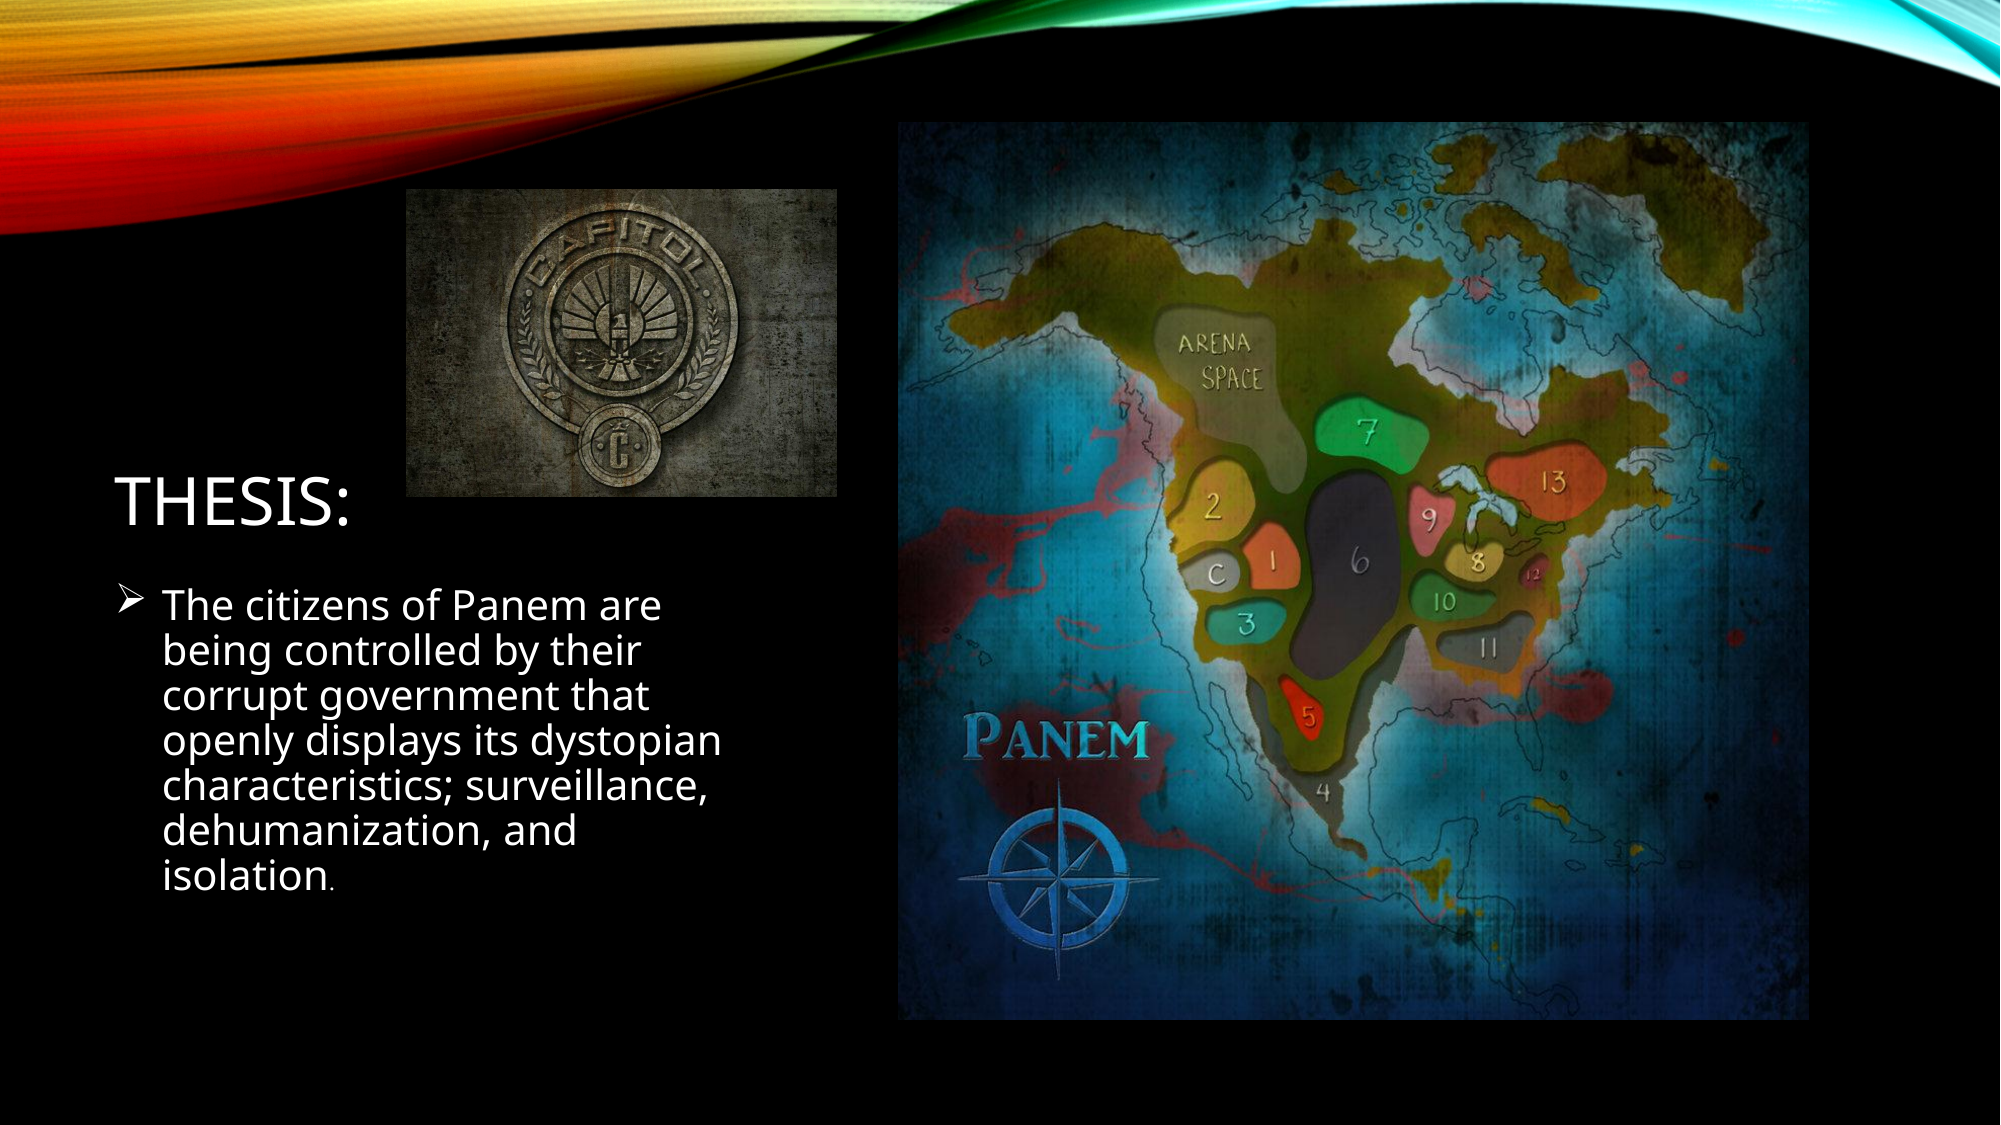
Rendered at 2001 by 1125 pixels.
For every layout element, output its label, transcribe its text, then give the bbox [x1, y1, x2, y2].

list The citizens of Panem are being controlled by their corrupt government that openly displays its dystopian characteristics; surveillance, dehumanization, and isolation. [99, 576, 775, 1084]
title Thesis: [99, 285, 775, 548]
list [897, 122, 1810, 1021]
picture [0, 0, 2000, 497]
